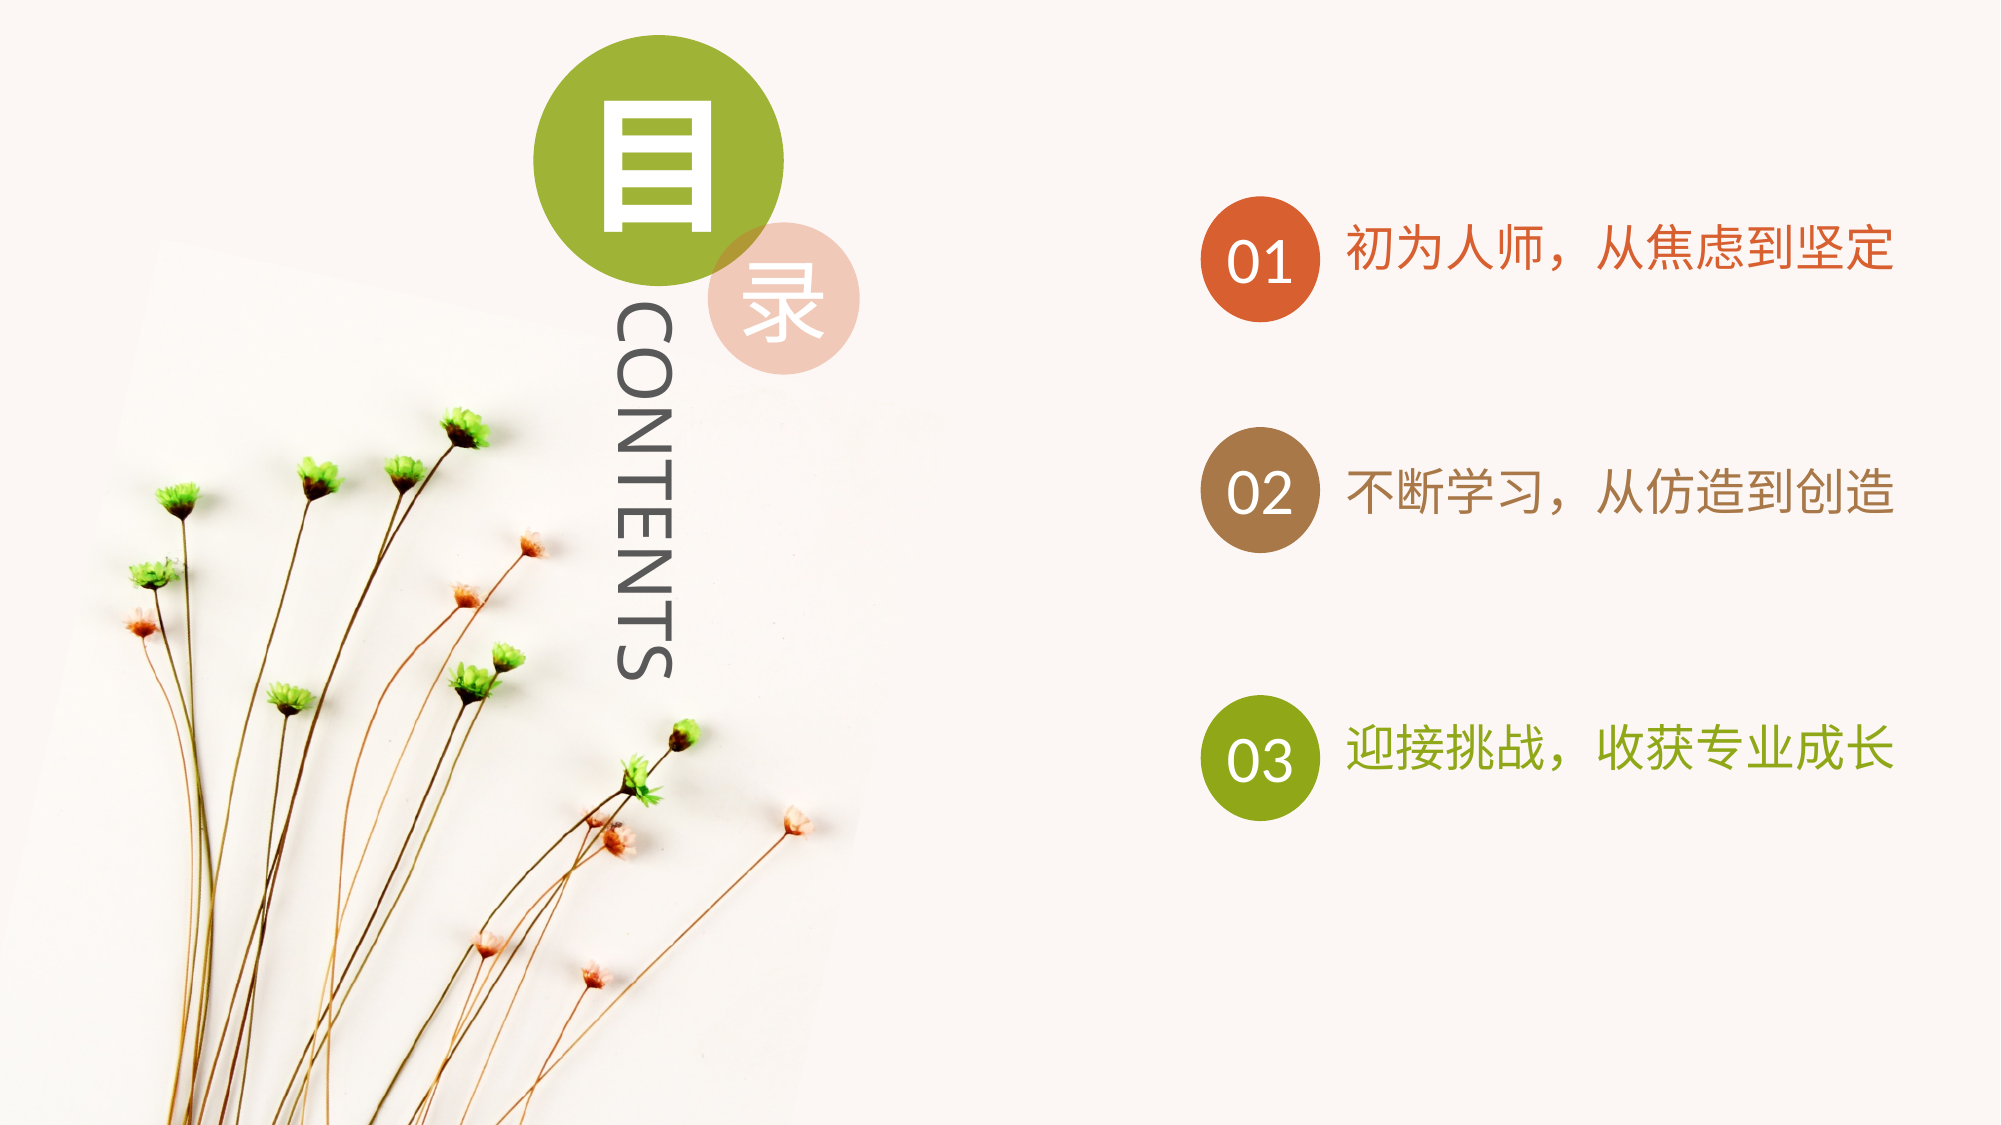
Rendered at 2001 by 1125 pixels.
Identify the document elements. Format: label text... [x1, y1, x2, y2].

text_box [1200, 695, 1915, 822]
text_box CONTENTS [598, 298, 699, 315]
text_box 目 [533, 35, 784, 287]
picture [0, 238, 950, 1125]
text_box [1200, 427, 1915, 554]
text_box 录 [707, 222, 860, 319]
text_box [1200, 196, 1915, 323]
